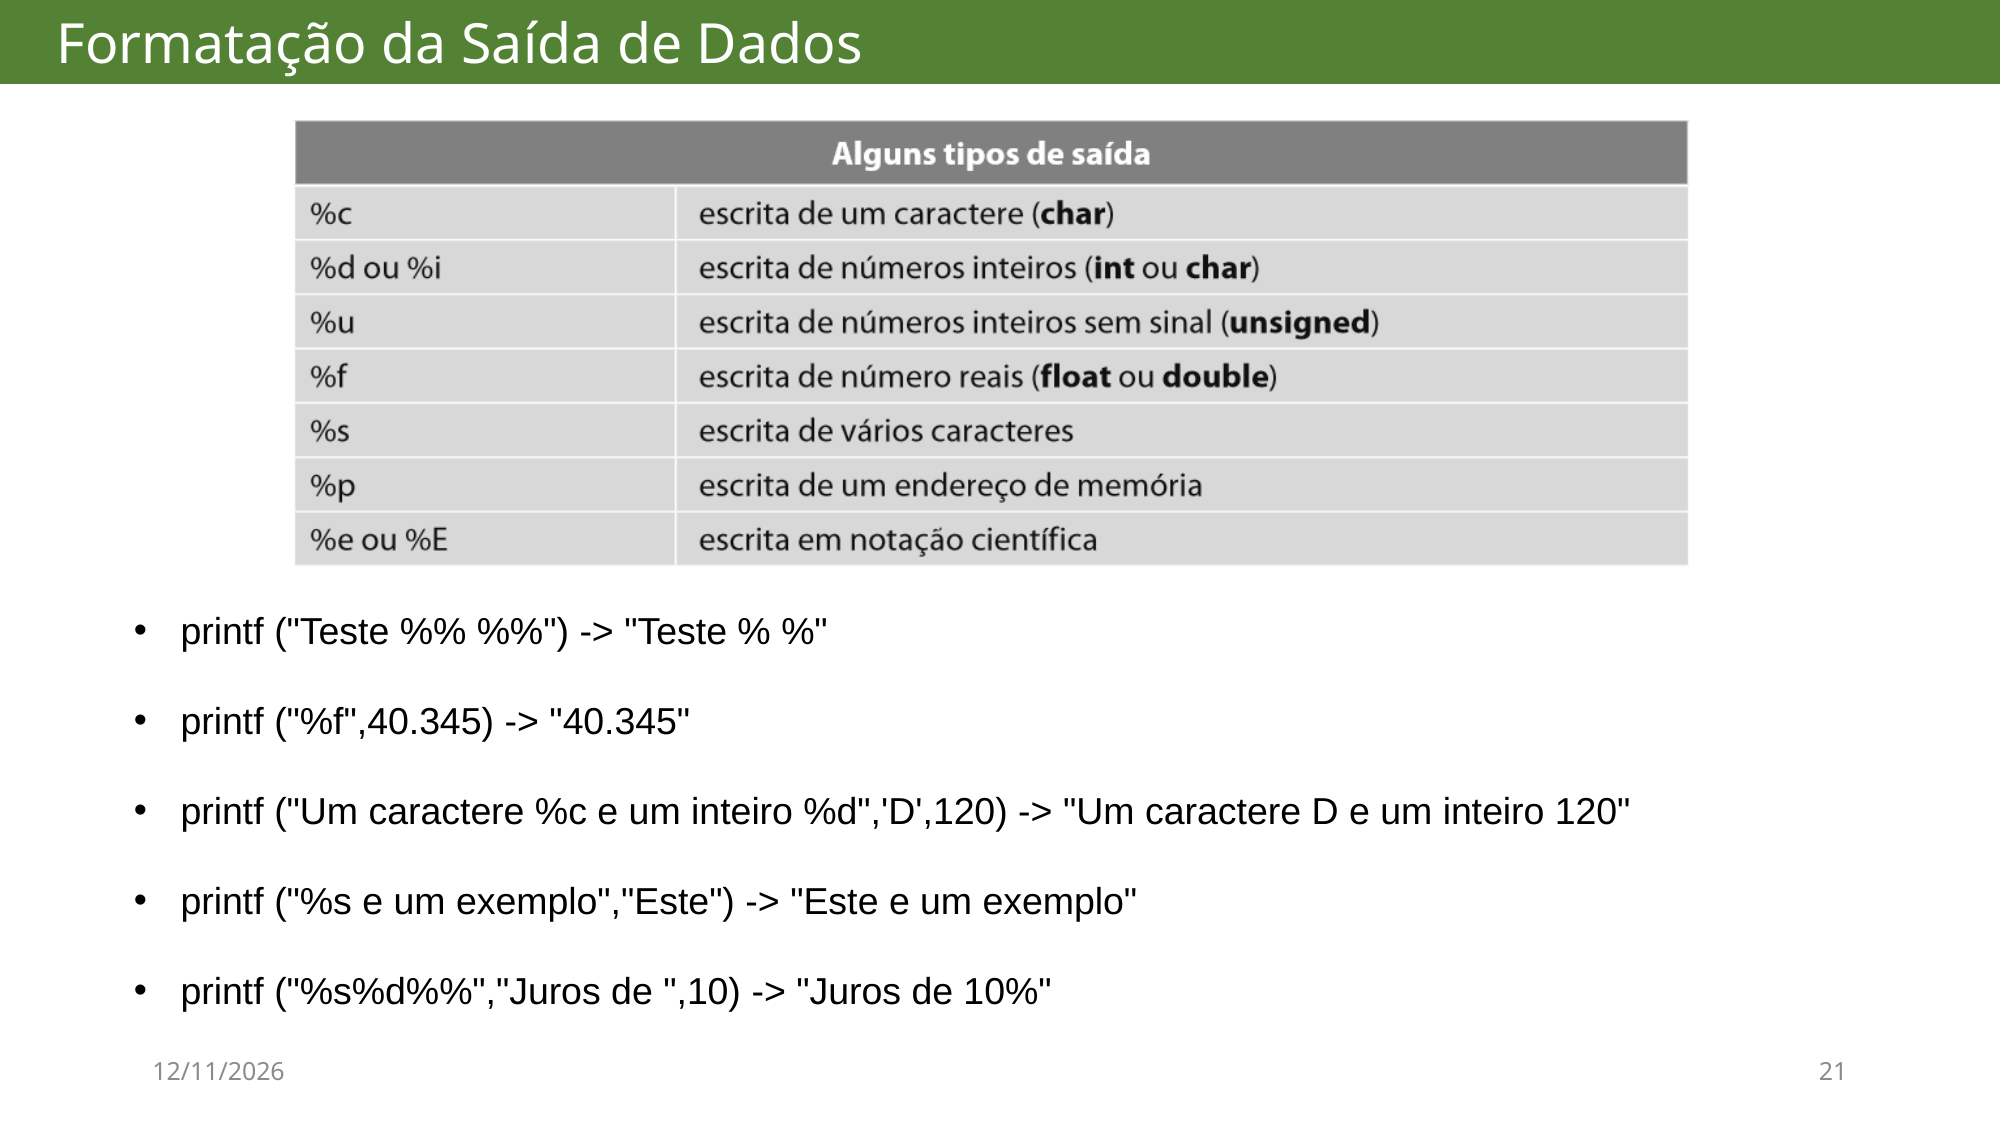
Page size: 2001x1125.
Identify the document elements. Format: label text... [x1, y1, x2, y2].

title Formatação da Saída de Dados [41, 0, 1959, 83]
text_box printf ("Teste %% %%") -> "Teste % %" printf ("%f",40.345) -> "40.345" printf ("Um caractere %c e um inteiro %d",'D',120) -> "Um caractere D e um inteiro 120" printf ("%s e um exemplo","Este") -> "Este e um exemplo" printf ("%s%d%%","Juros de ",10) -> "Juros de 10%" [118, 599, 1836, 1020]
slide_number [137, 1042, 675, 1103]
slide_number 21 [1325, 1042, 1863, 1103]
picture [281, 108, 1700, 581]
